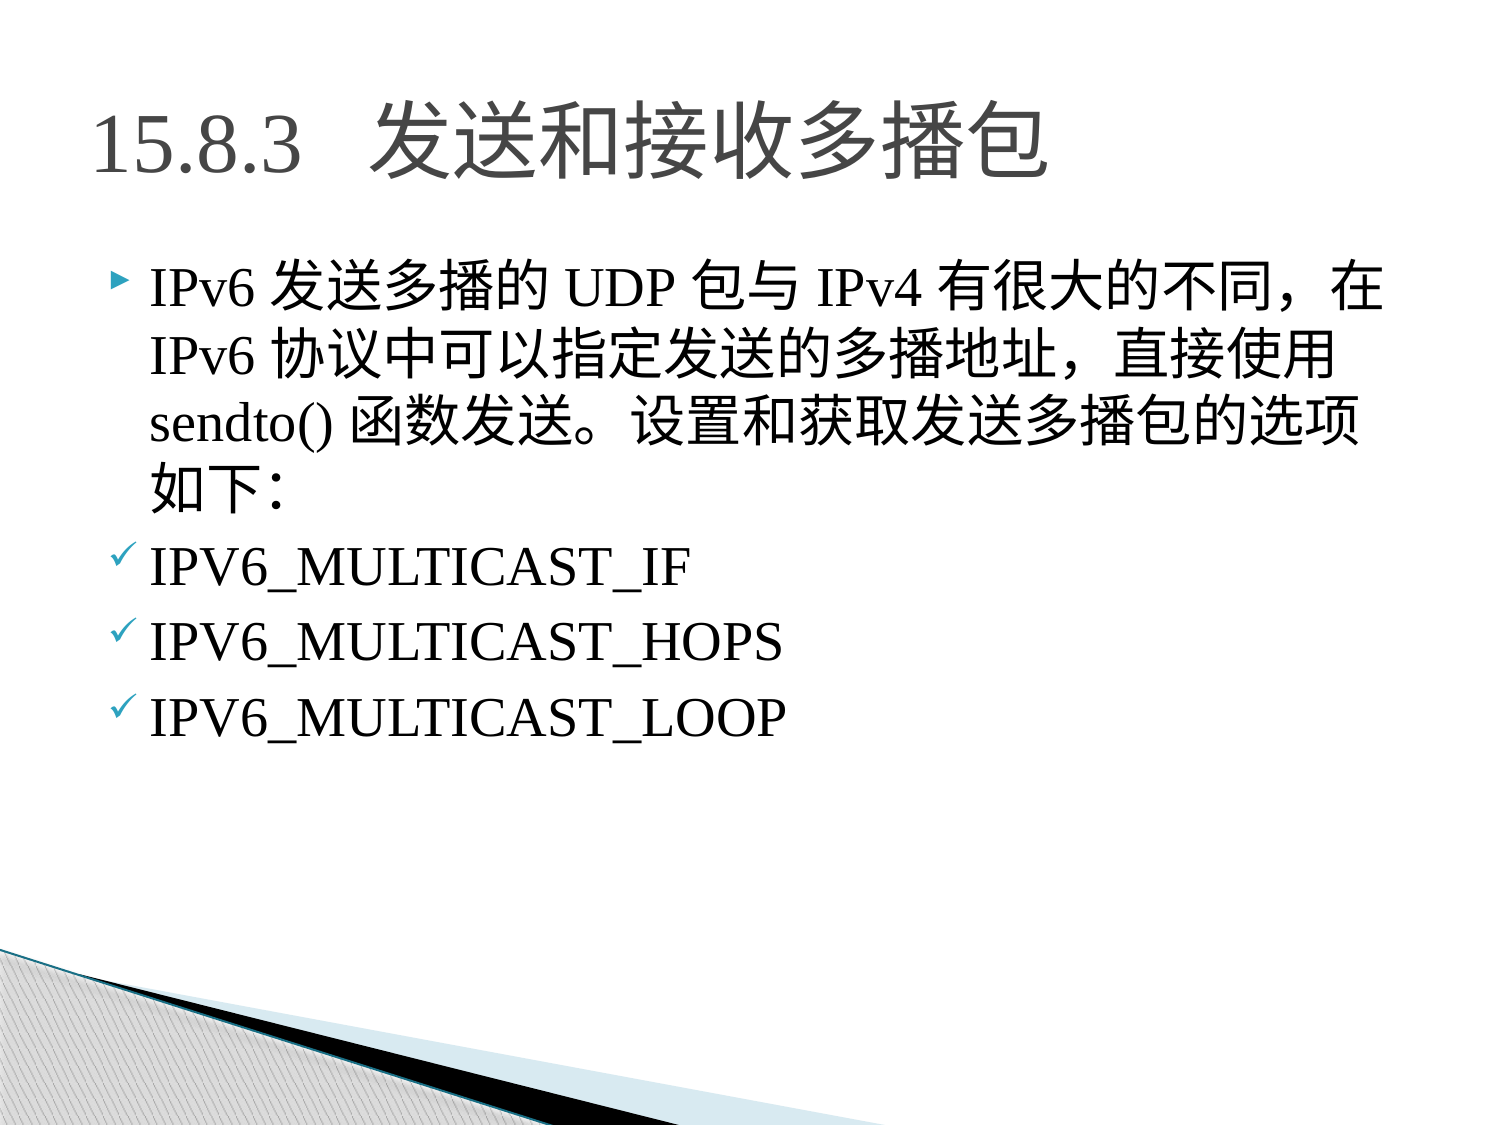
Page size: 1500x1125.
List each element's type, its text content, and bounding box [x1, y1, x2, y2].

list IPv6发送多播的UDP包与IPv4有很大的不同，在IPv6协议中可以指定发送的多播地址，直接使用sendto()函数发送。设置和获取发送多播包的选项如下： IPV6_MULTICAST_IF IPV6_MULTICAST_HOPS IPV6_MULTICAST_LOOP [75, 243, 1425, 986]
title 15.8.3 发送和接收多播包 [75, 45, 1425, 233]
